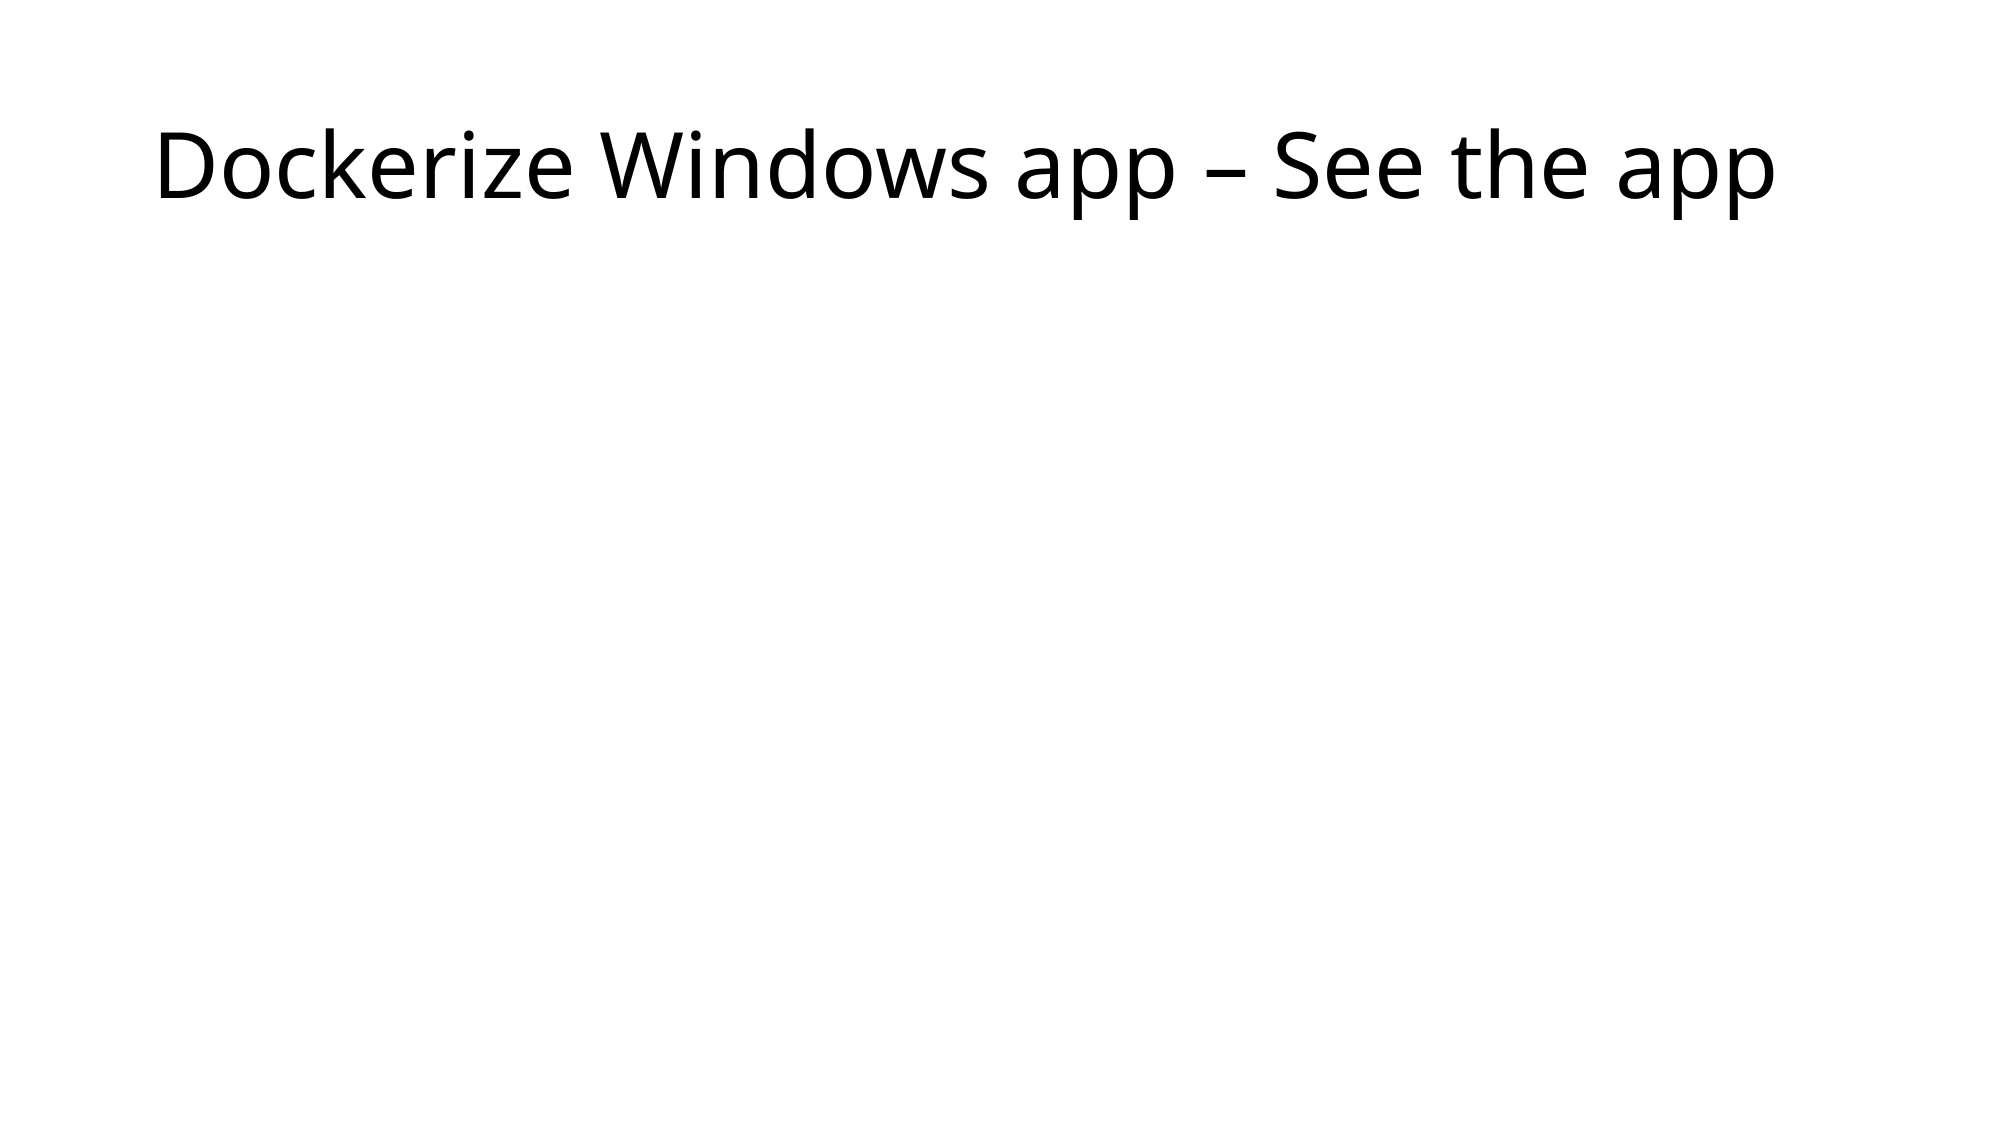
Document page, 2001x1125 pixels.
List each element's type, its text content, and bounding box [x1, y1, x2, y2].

title Dockerize Windows app – See the app [137, 59, 1863, 278]
